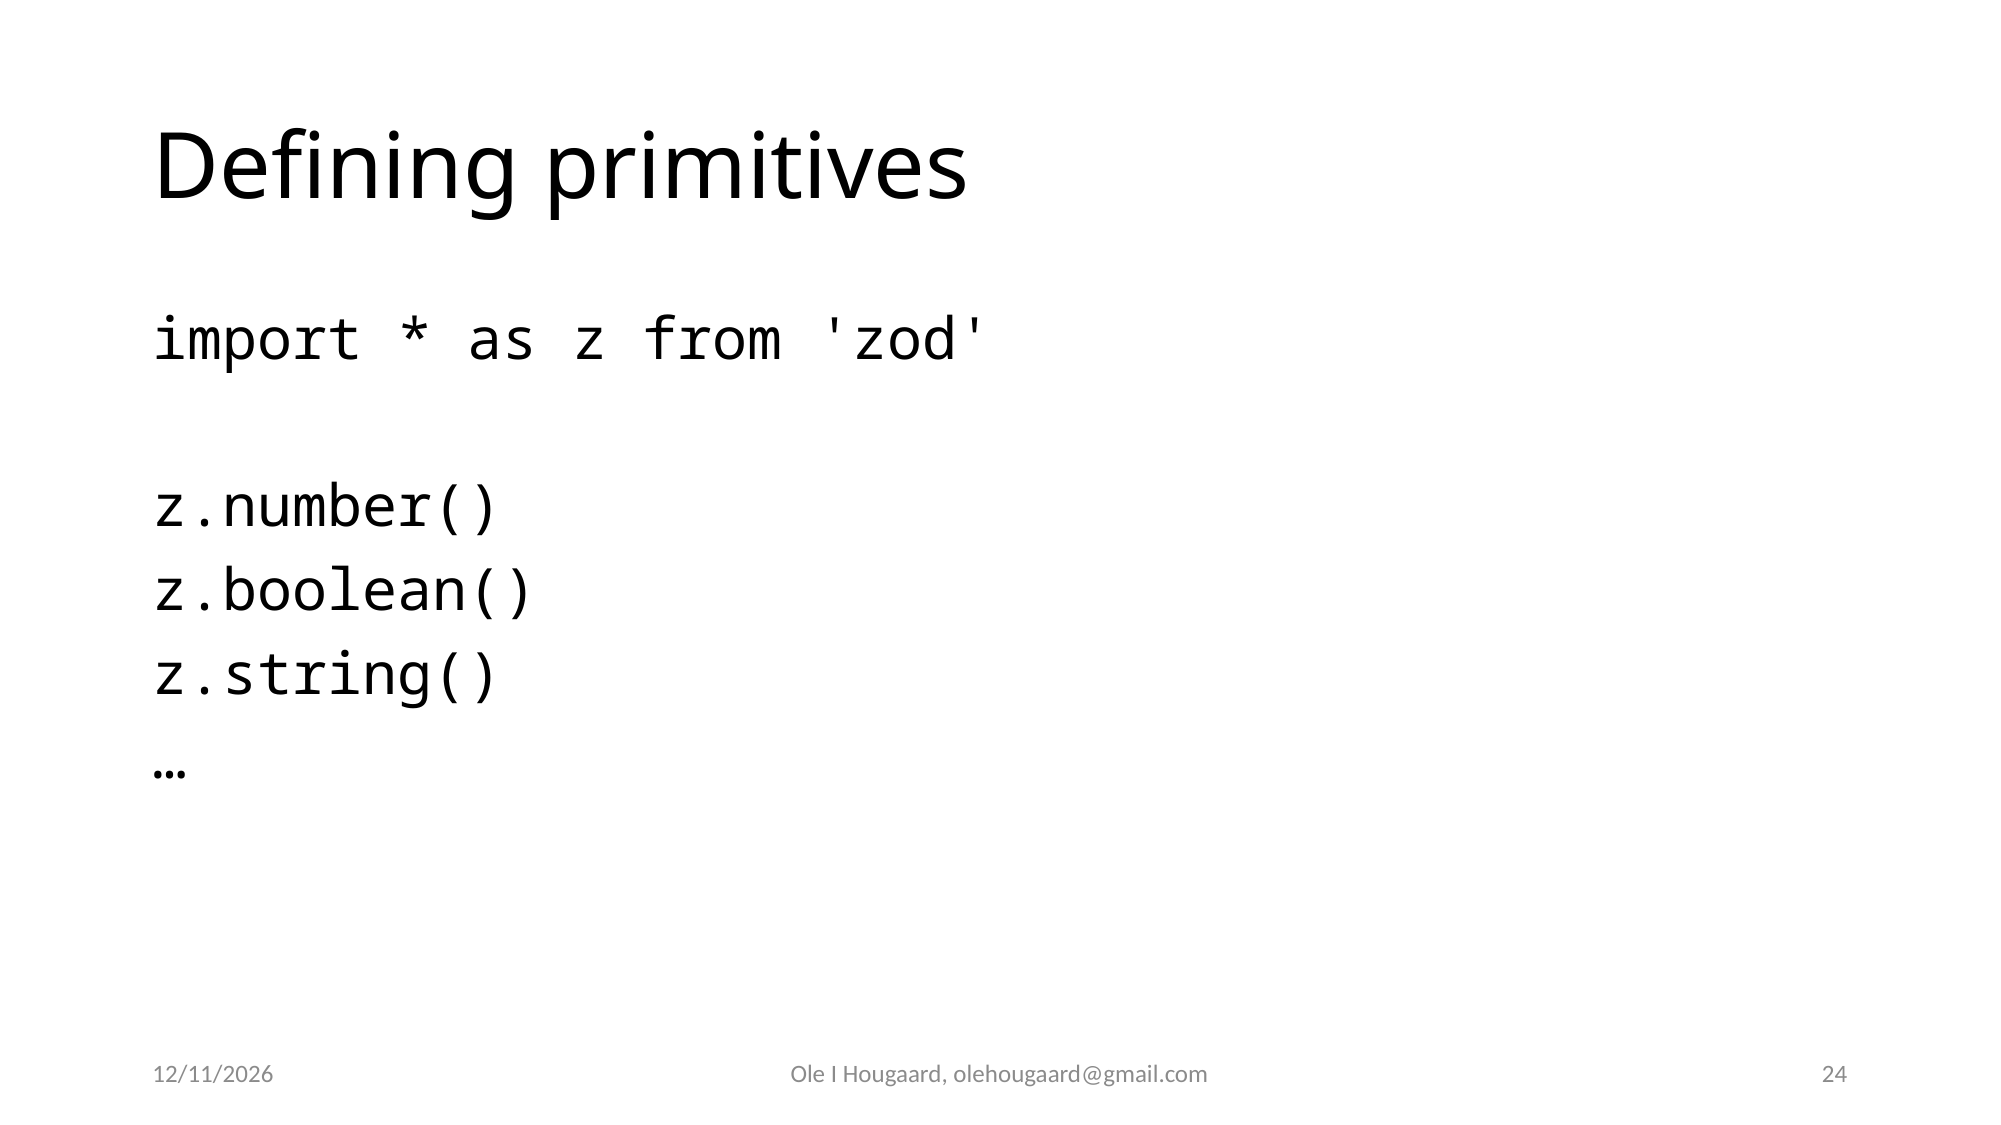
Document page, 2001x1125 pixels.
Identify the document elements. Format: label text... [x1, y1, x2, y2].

footer Ole I Hougaard, olehougaard@gmail.com [662, 1042, 1338, 1103]
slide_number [137, 1042, 588, 1103]
slide_number 24 [1412, 1042, 1863, 1103]
title Defining primitives [137, 59, 1863, 278]
list import * as z from 'zod' z.number() z.boolean() z.string() … [137, 301, 1863, 1019]
